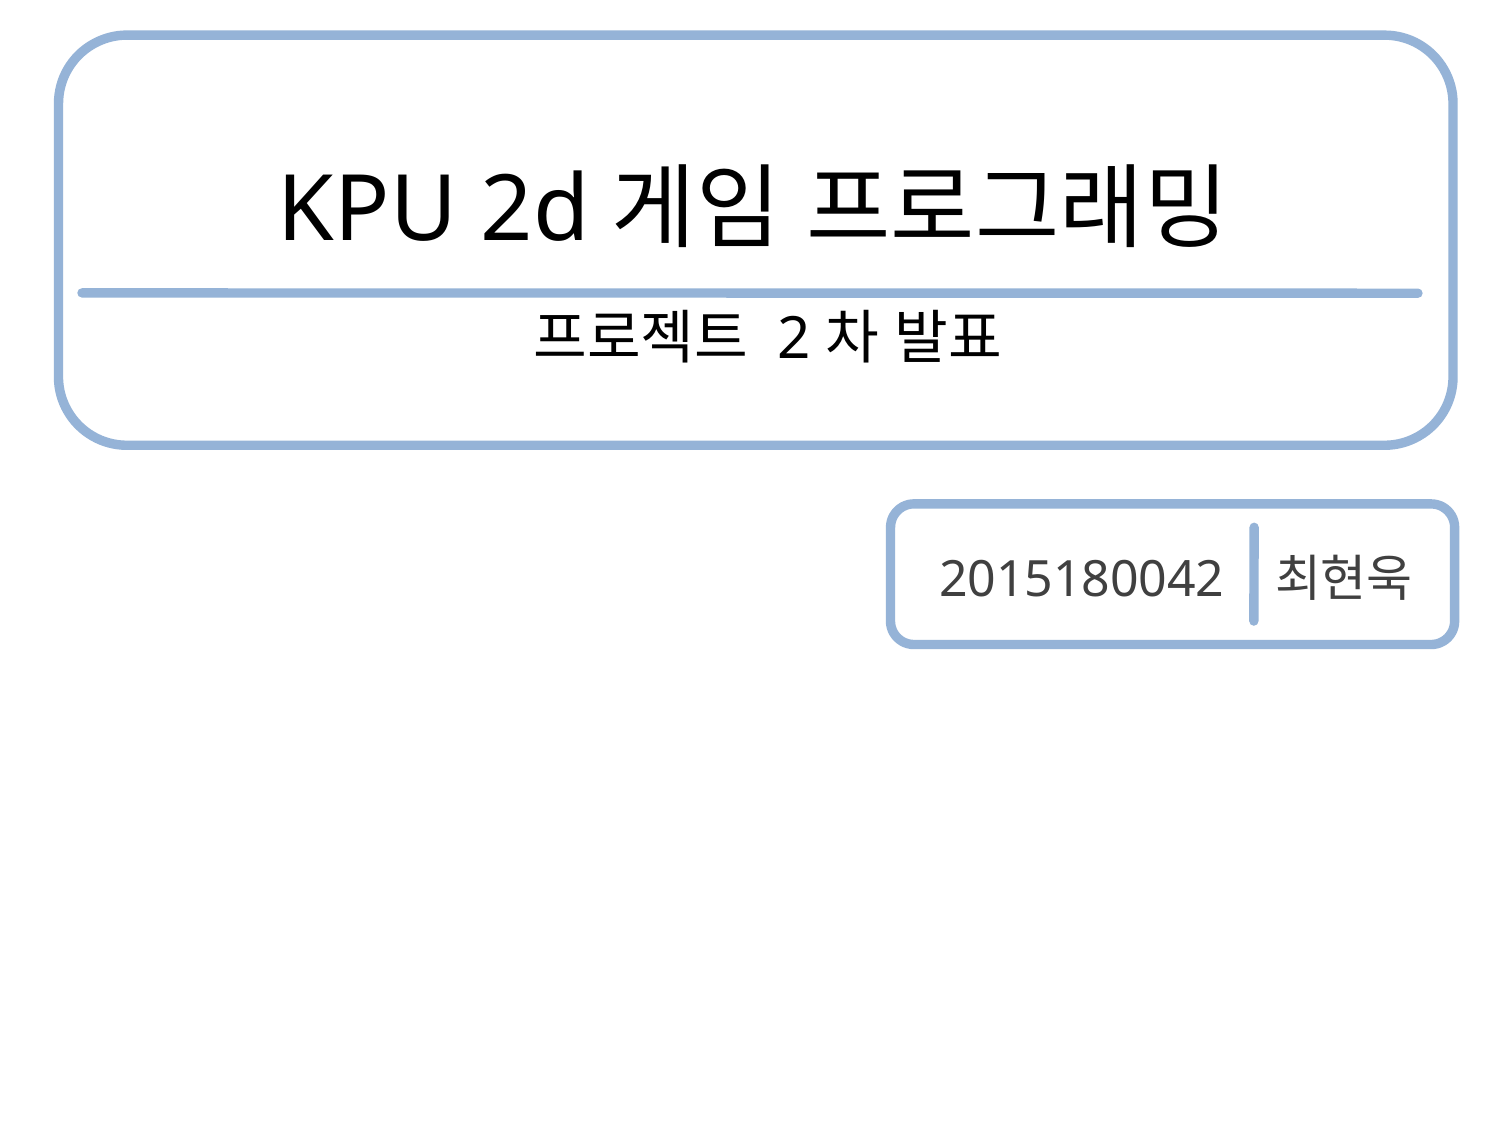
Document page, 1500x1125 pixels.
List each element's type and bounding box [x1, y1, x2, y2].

text_box [56, 32, 1456, 448]
text_box [888, 501, 1457, 647]
